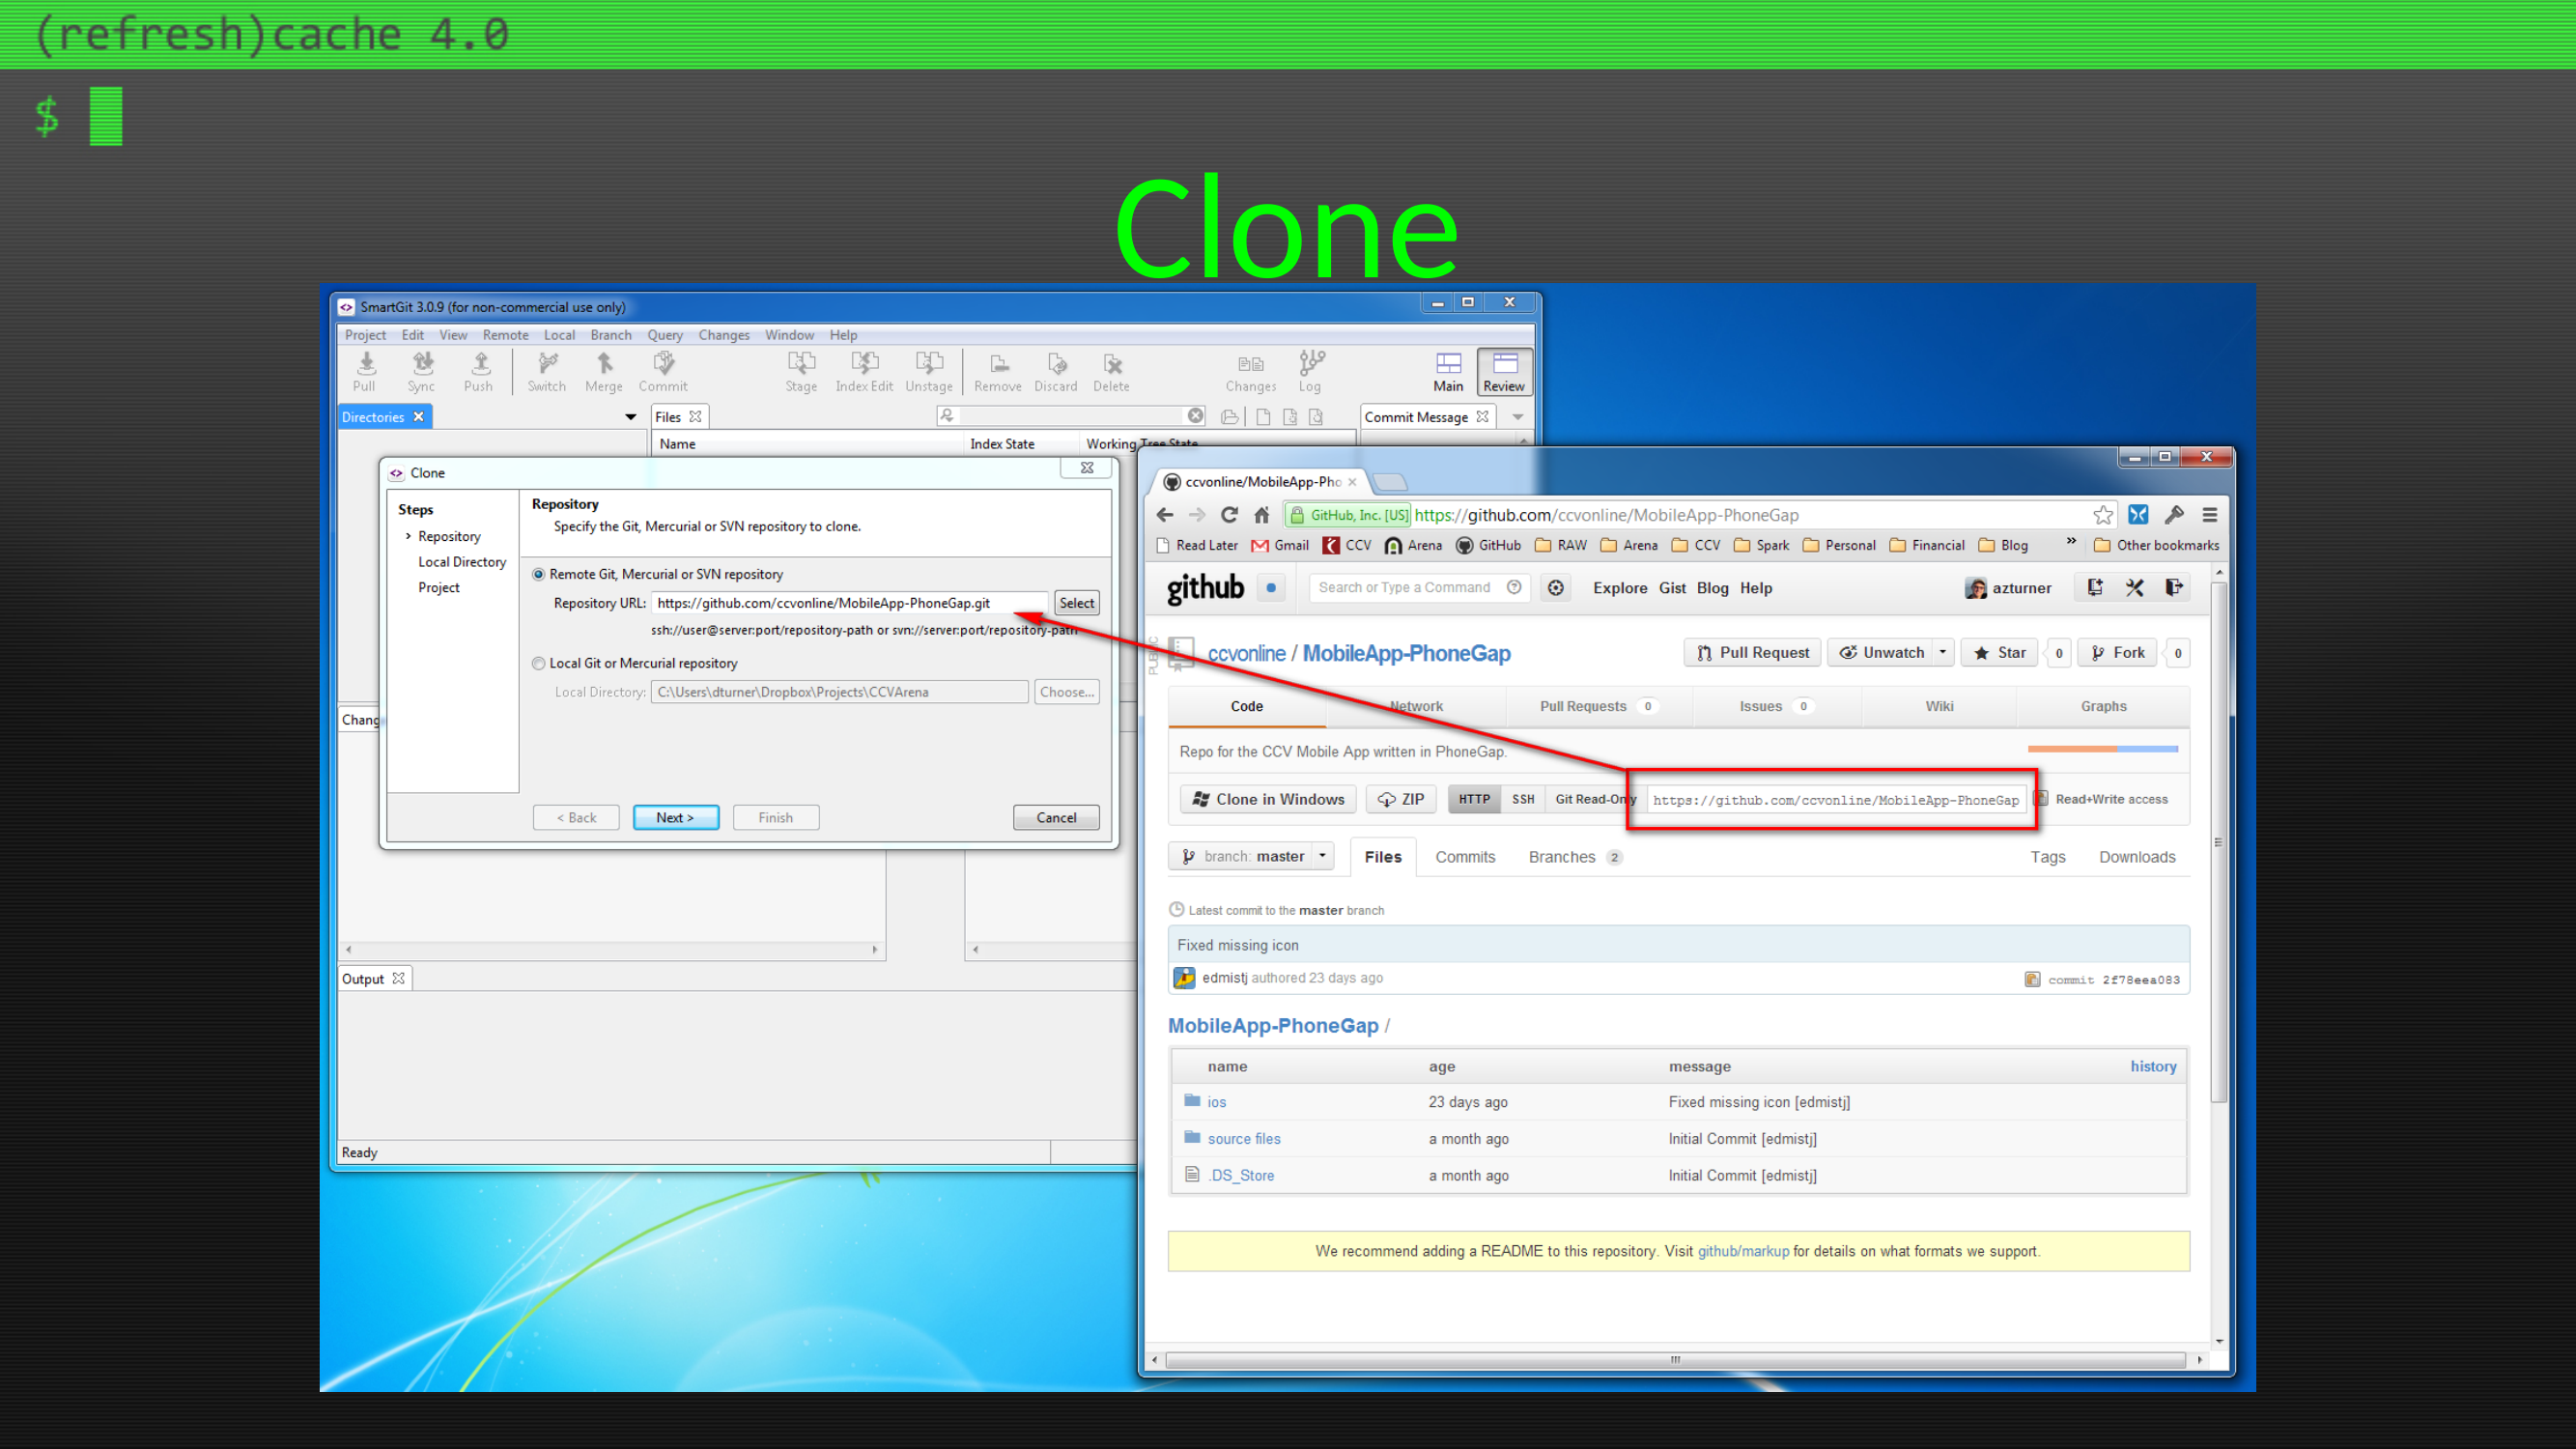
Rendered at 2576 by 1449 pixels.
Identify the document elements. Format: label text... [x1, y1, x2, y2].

title Clone [128, 96, 2448, 338]
picture [0, 0, 2576, 1449]
